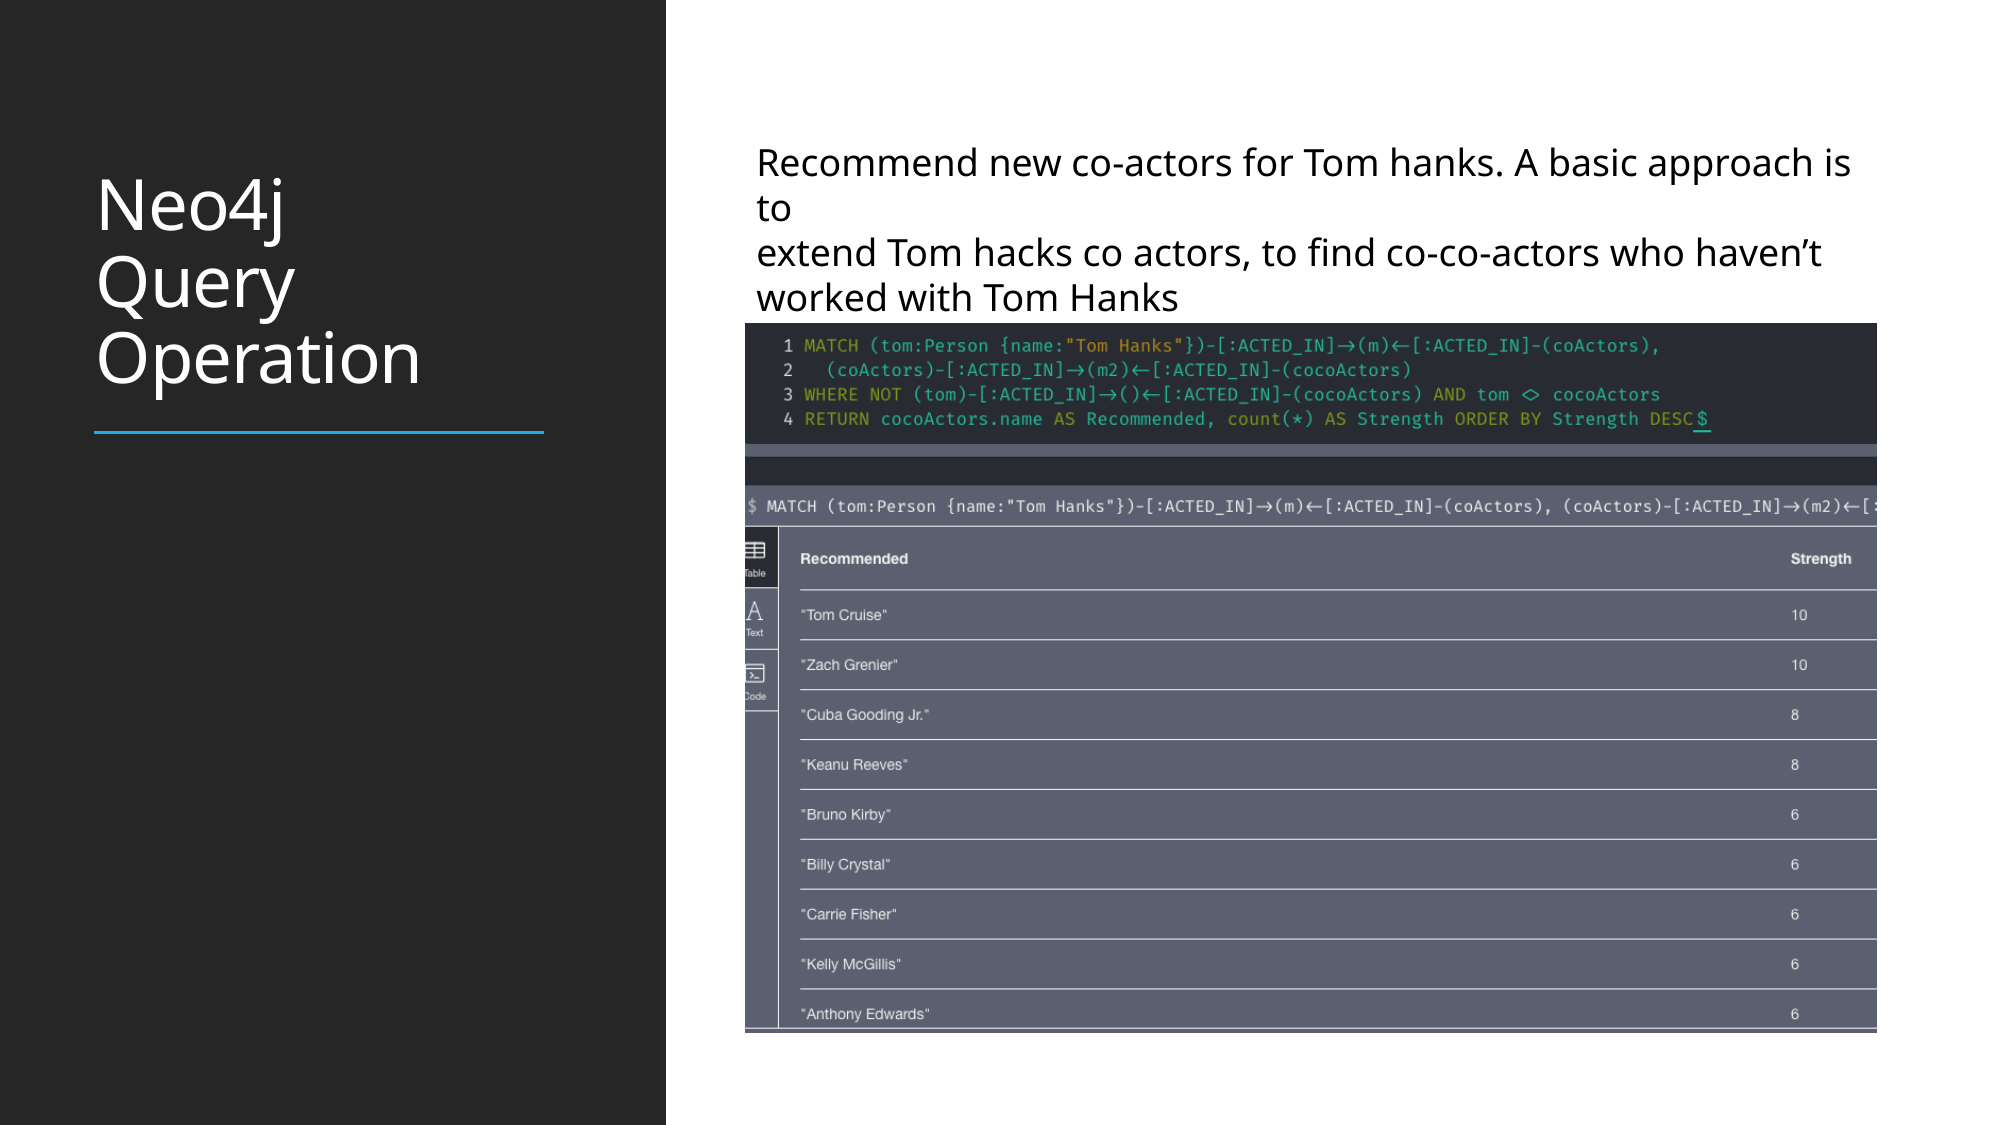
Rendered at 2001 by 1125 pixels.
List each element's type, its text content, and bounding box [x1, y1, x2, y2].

picture [745, 322, 1878, 1034]
text_box [667, 0, 2000, 1125]
text_box Recommend new co-actors for Tom hanks. A basic approach is to extend Tom hacks co actors, to find co-co-actors who haven’t worked with Tom Hanks [741, 131, 1881, 327]
title Neo4j Query Operation [80, 84, 587, 407]
text_box [0, 0, 667, 1125]
